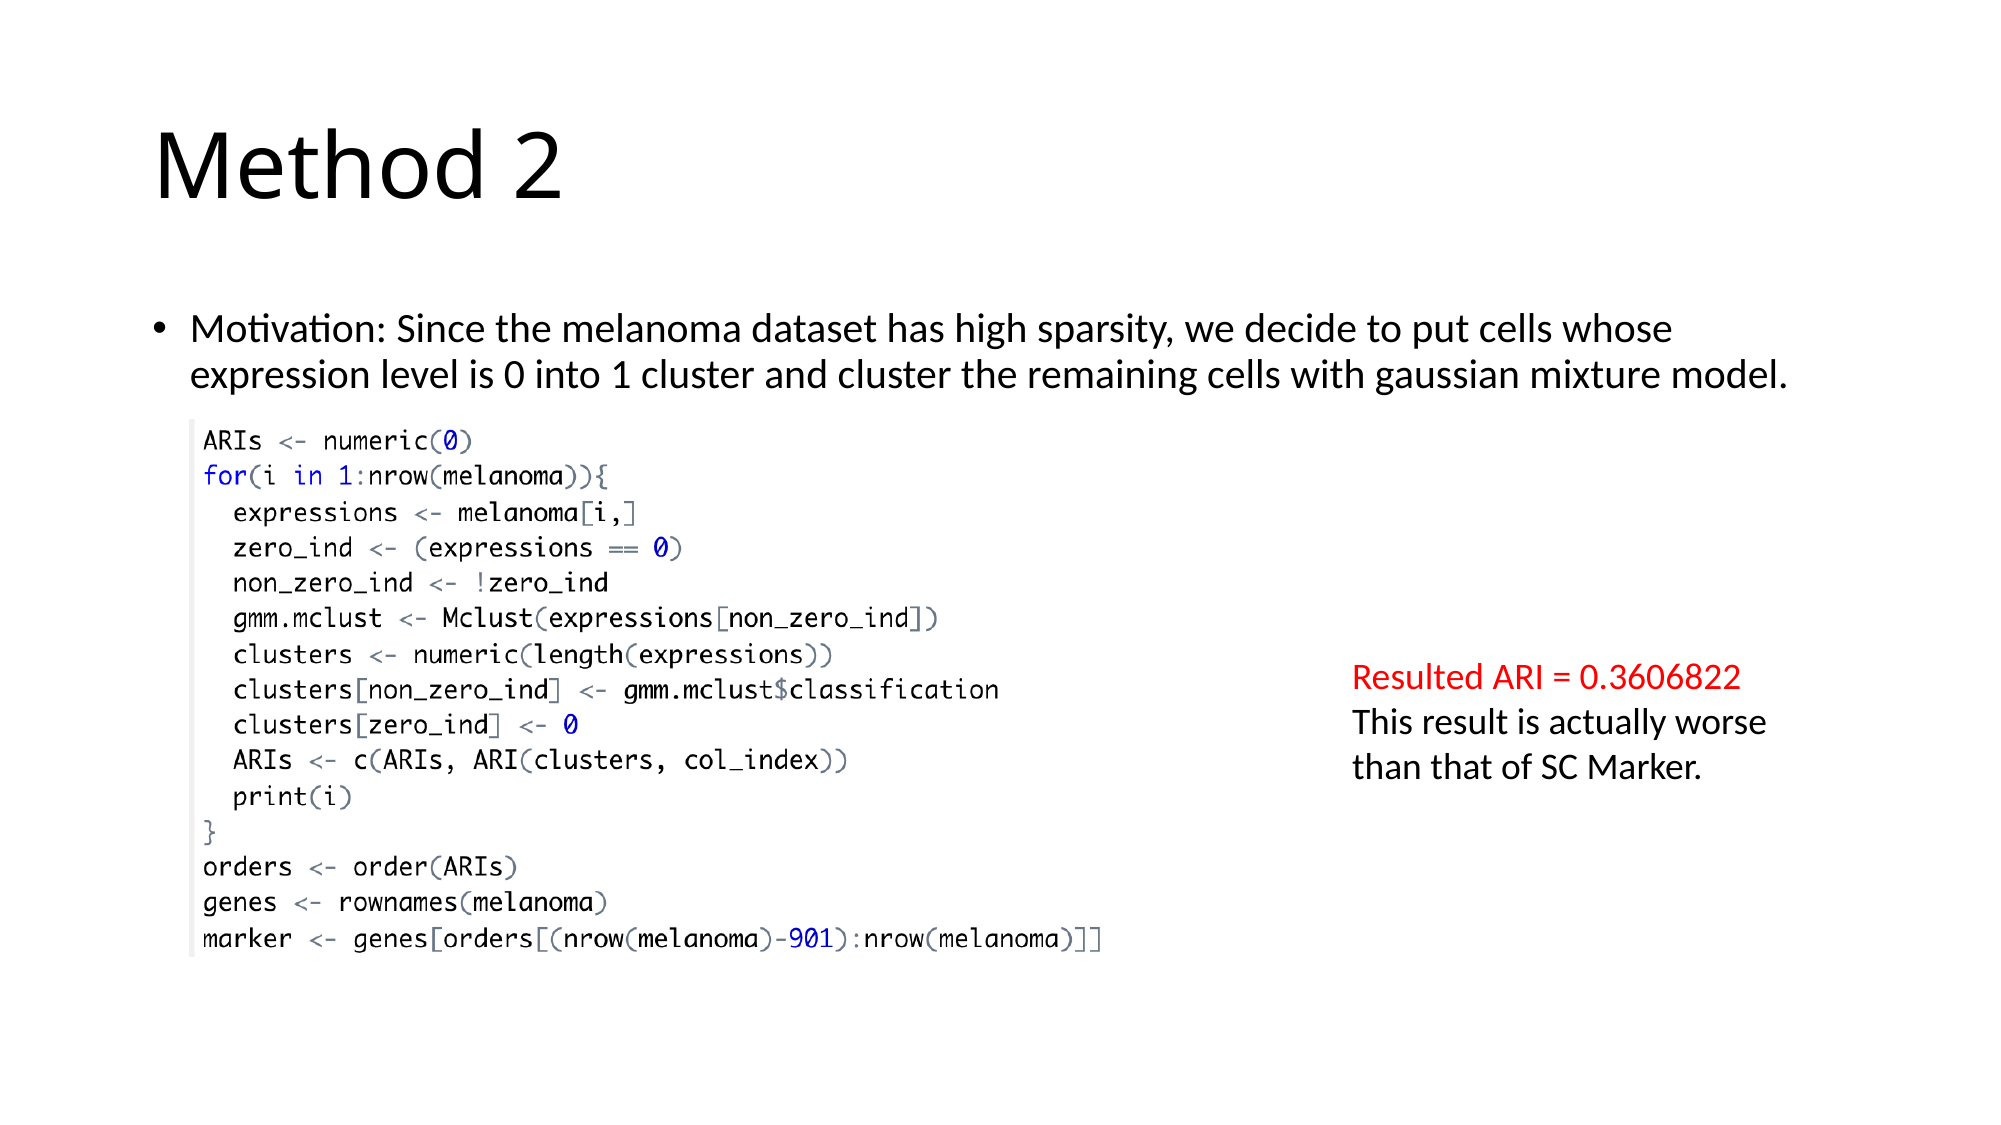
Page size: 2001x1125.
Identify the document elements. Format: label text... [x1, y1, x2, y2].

title Method 2 [137, 59, 1863, 278]
picture [189, 419, 1179, 957]
list Motivation: Since the melanoma dataset has high sparsity, we decide to put cells whose expression level is 0 into 1 cluster and cluster the remaining cells with gaussian mixture model. [137, 299, 1863, 1014]
text_box Resulted ARI = 0.3606822 This result is actually worse than that of SC Marker. [1337, 644, 1790, 795]
